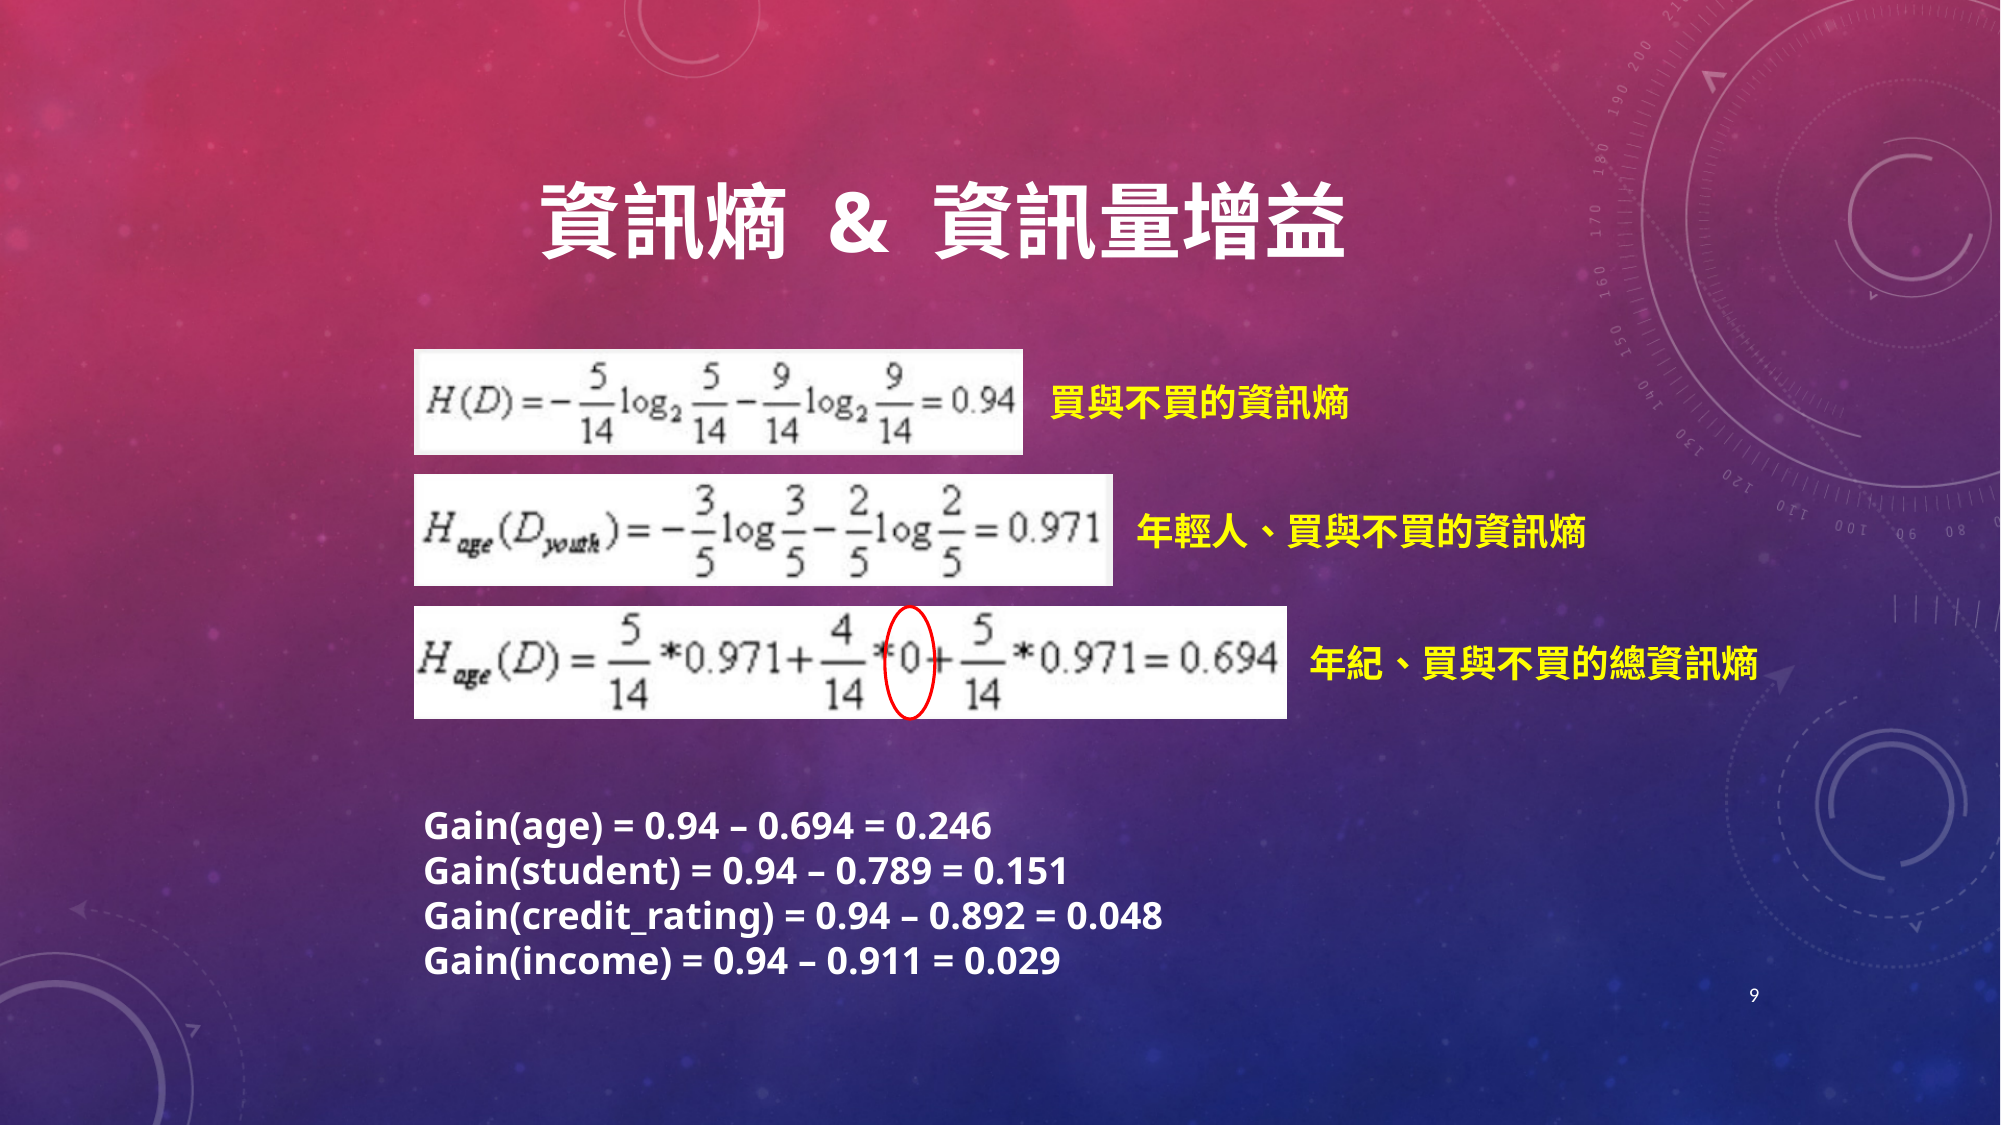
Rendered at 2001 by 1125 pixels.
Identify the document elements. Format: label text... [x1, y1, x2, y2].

title 資訊熵 & 資訊量增益 [112, 99, 1775, 339]
picture [0, 0, 2001, 1125]
text_box 買與不買的資訊熵 [1035, 371, 1365, 432]
text_box Gain(age) = 0.94 – 0.694 = 0.246 Gain(student) = 0.94 – 0.789 = 0.151 Gain(credit_rating) = 0.94 – 0.892 = 0.048 Gain(income) = 0.94 – 0.911 = 0.029 [408, 794, 1179, 990]
slide_number 9 [1684, 963, 1775, 1025]
text_box 年輕人、買與不買的資訊熵 [1121, 500, 1602, 560]
text_box 年紀、買與不買的總資訊熵 [1294, 632, 1775, 693]
